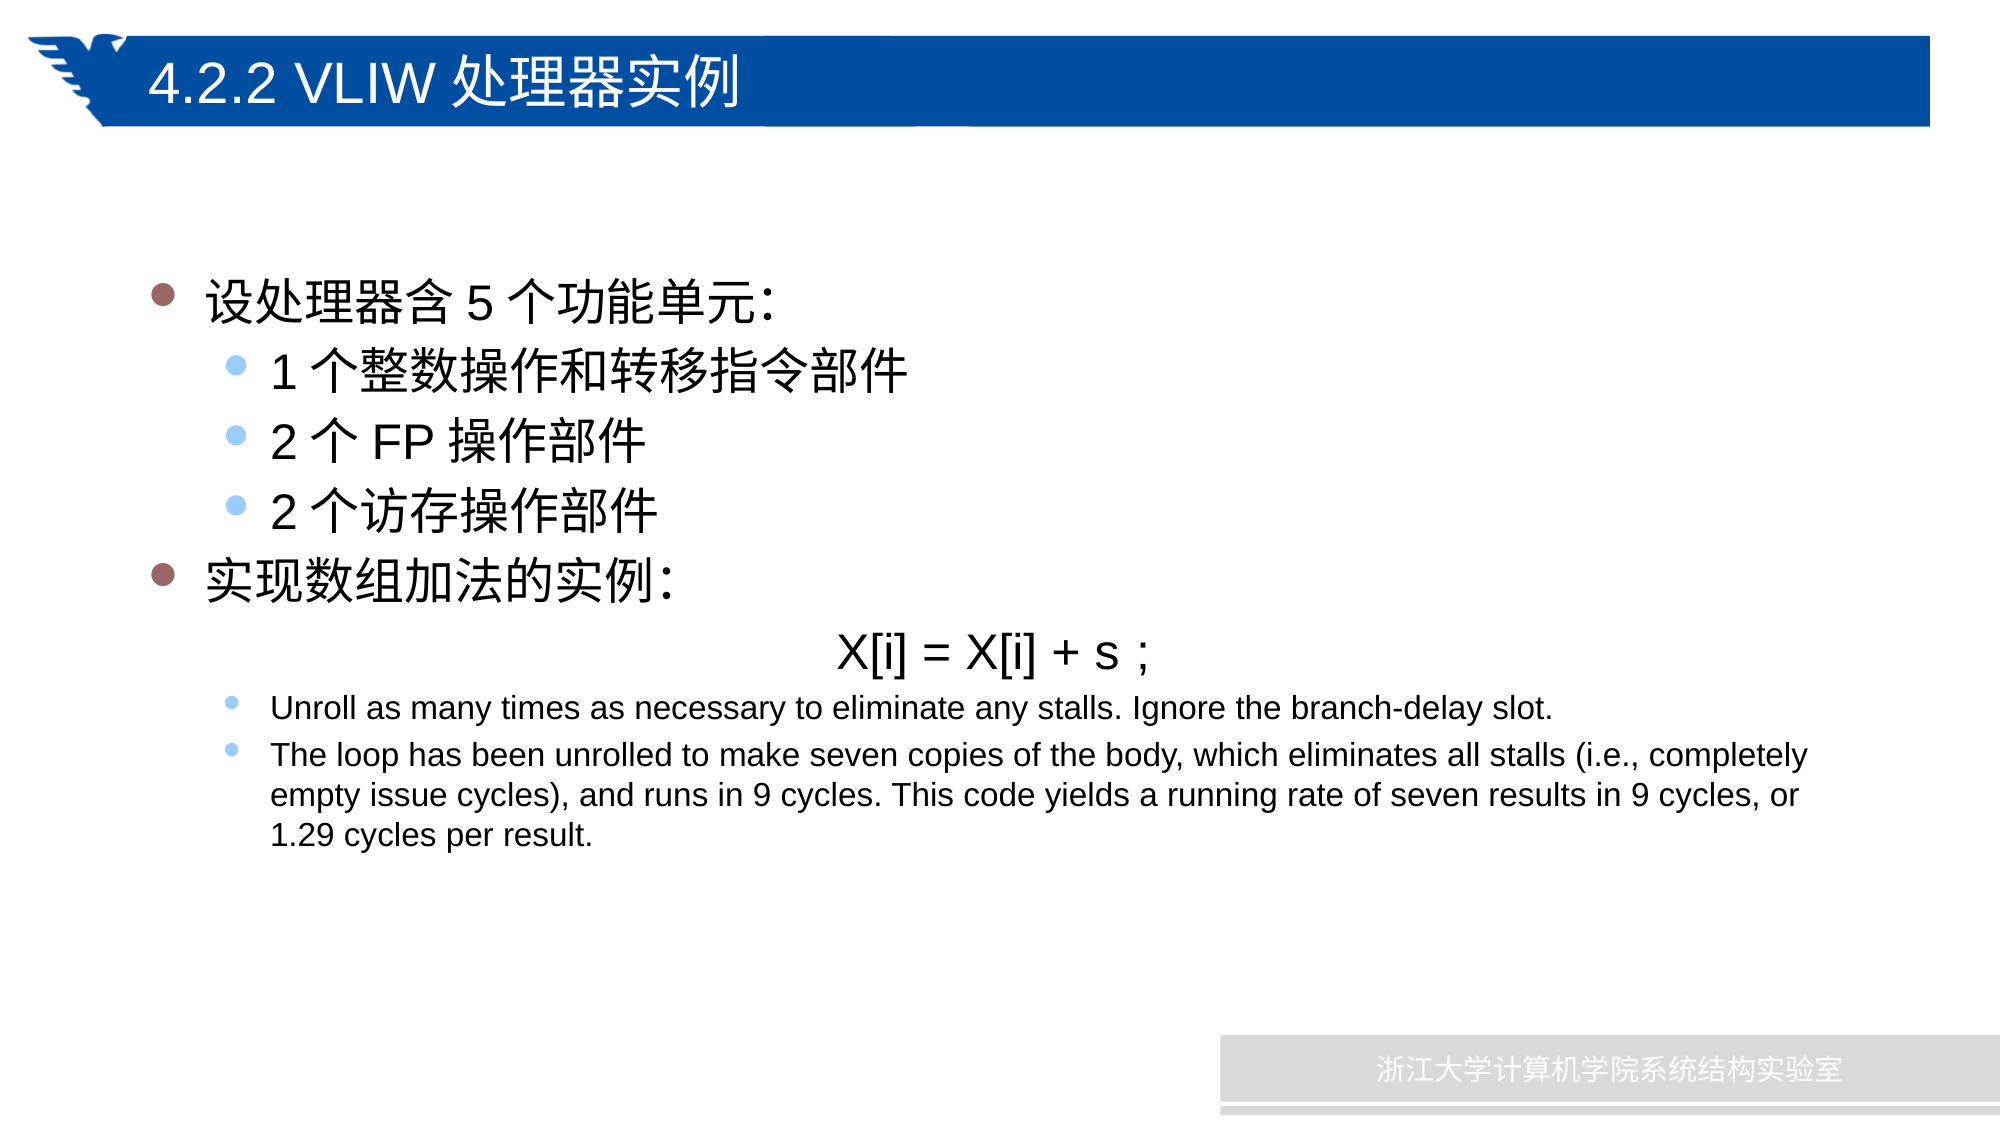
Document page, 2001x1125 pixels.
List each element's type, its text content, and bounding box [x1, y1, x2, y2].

title 4.2.2 VLIW处理器实例 [133, 37, 1796, 188]
picture [7, 19, 197, 127]
list 设处理器含5个功能单元： 1个整数操作和转移指令部件 2个FP操作部件 2个访存操作部件 实现数组加法的实例： X[i] = X[i] + s ; Unroll as many times as necessary to eliminate any stalls. Ignore the branch-delay slot. The loop has been unrolled to make seven copies of the body, which eliminates all stalls (i.e., completely empty issue cycles), and runs in 9 cycles. This code yields a running rate of seven results in 9 cycles, or 1.29 cycles per result. [133, 262, 1867, 988]
